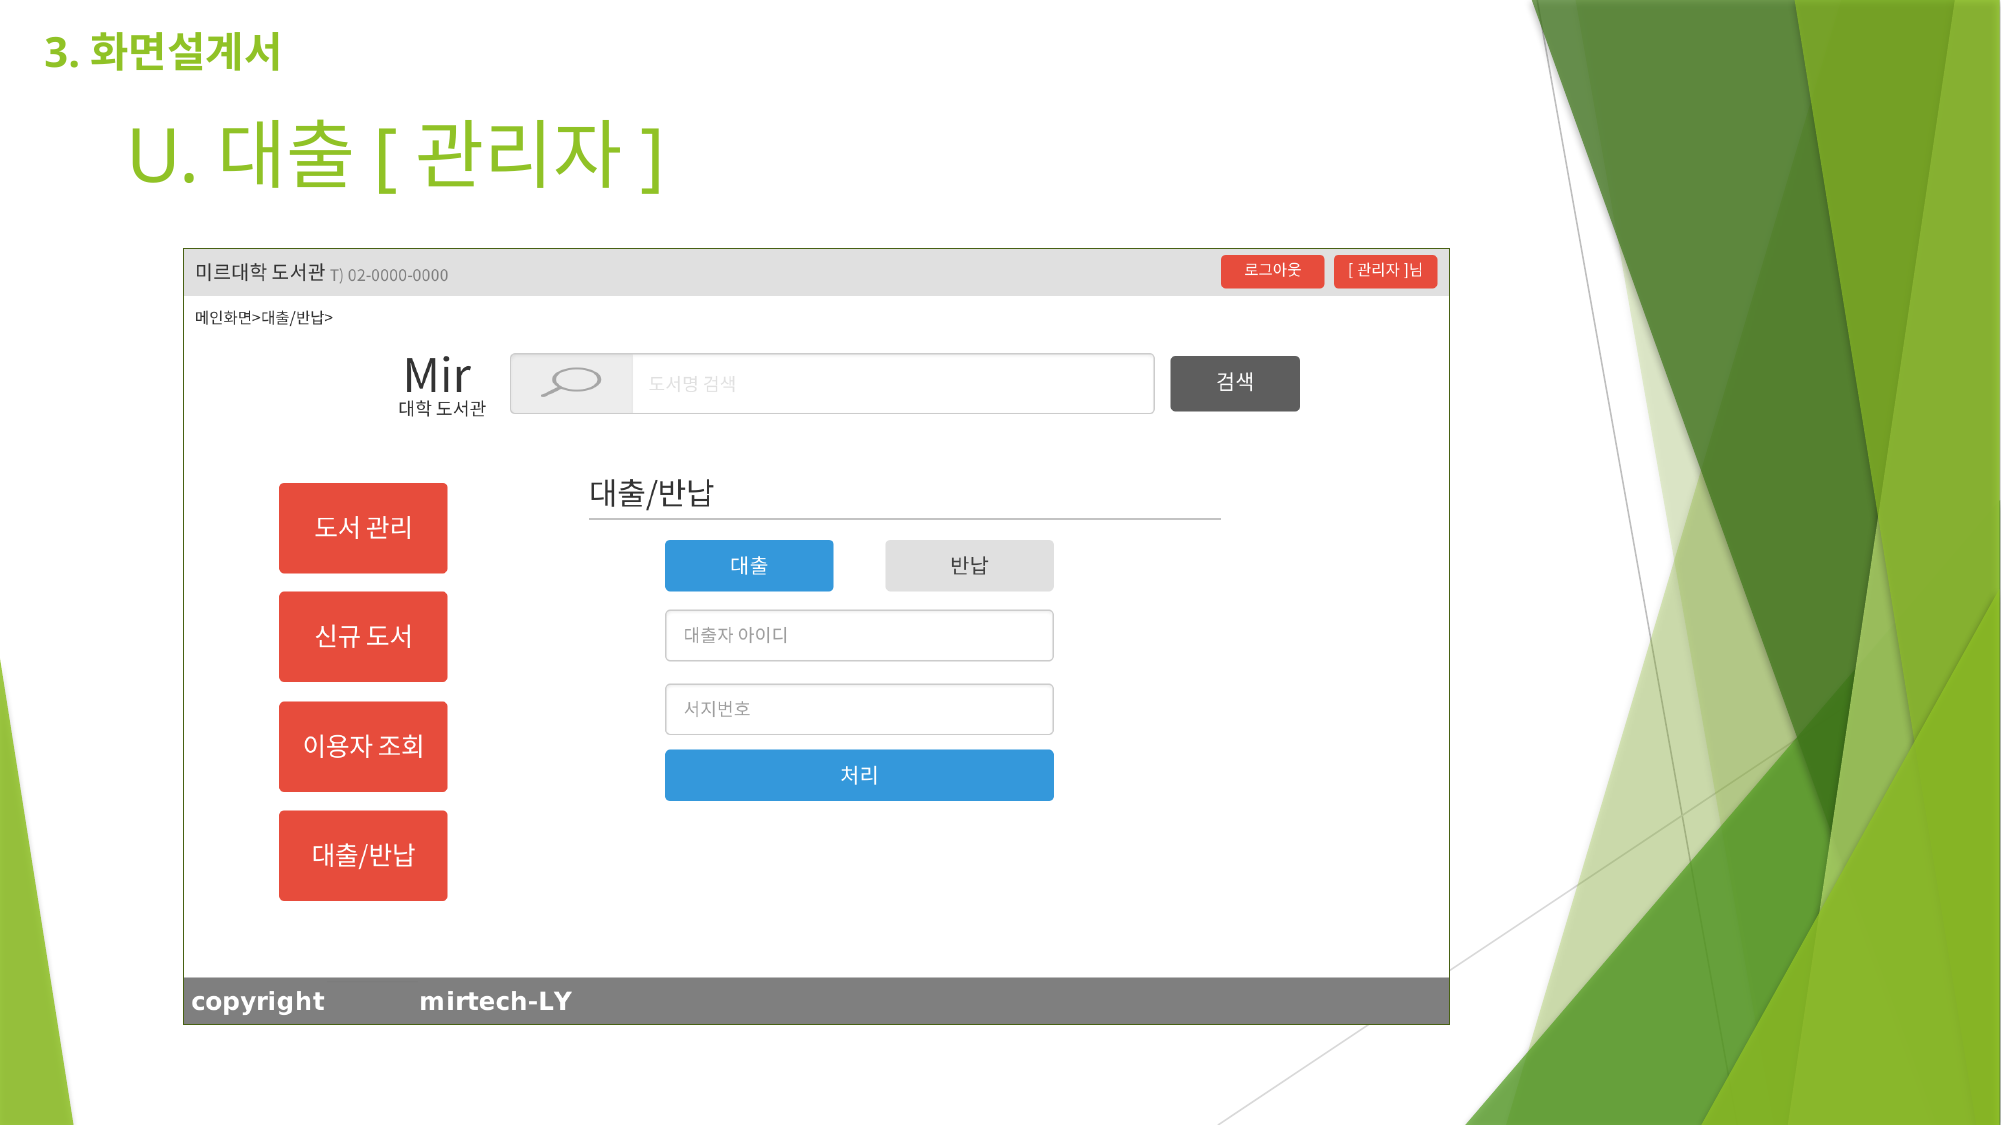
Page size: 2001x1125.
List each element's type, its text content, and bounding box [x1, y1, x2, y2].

picture [182, 247, 1450, 1026]
text_box 3.화면설계서 [29, 18, 307, 84]
title U.대출[관리자] [111, 99, 1522, 317]
